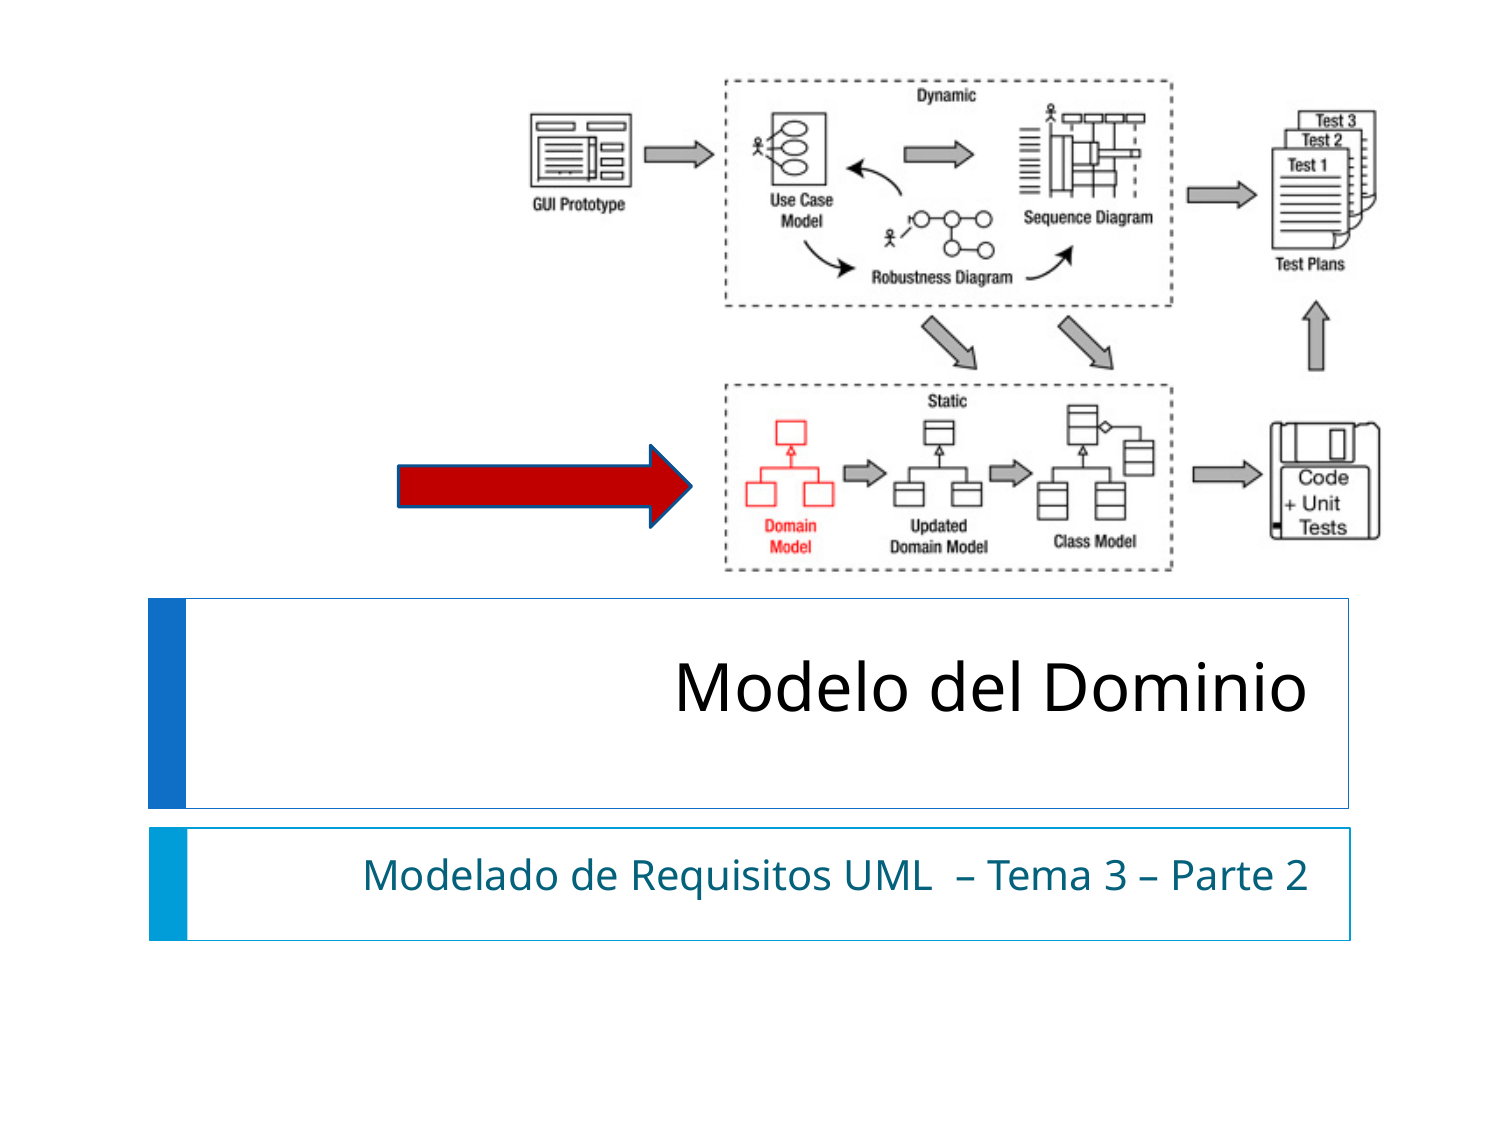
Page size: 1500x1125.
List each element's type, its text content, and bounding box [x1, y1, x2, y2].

title Modelo del Dominio [200, 637, 1325, 800]
picture [515, 58, 1391, 586]
text_box [398, 465, 510, 507]
subtitle Modelado de Requisitos UML – Tema 3 – Parte 2 [200, 840, 1325, 929]
